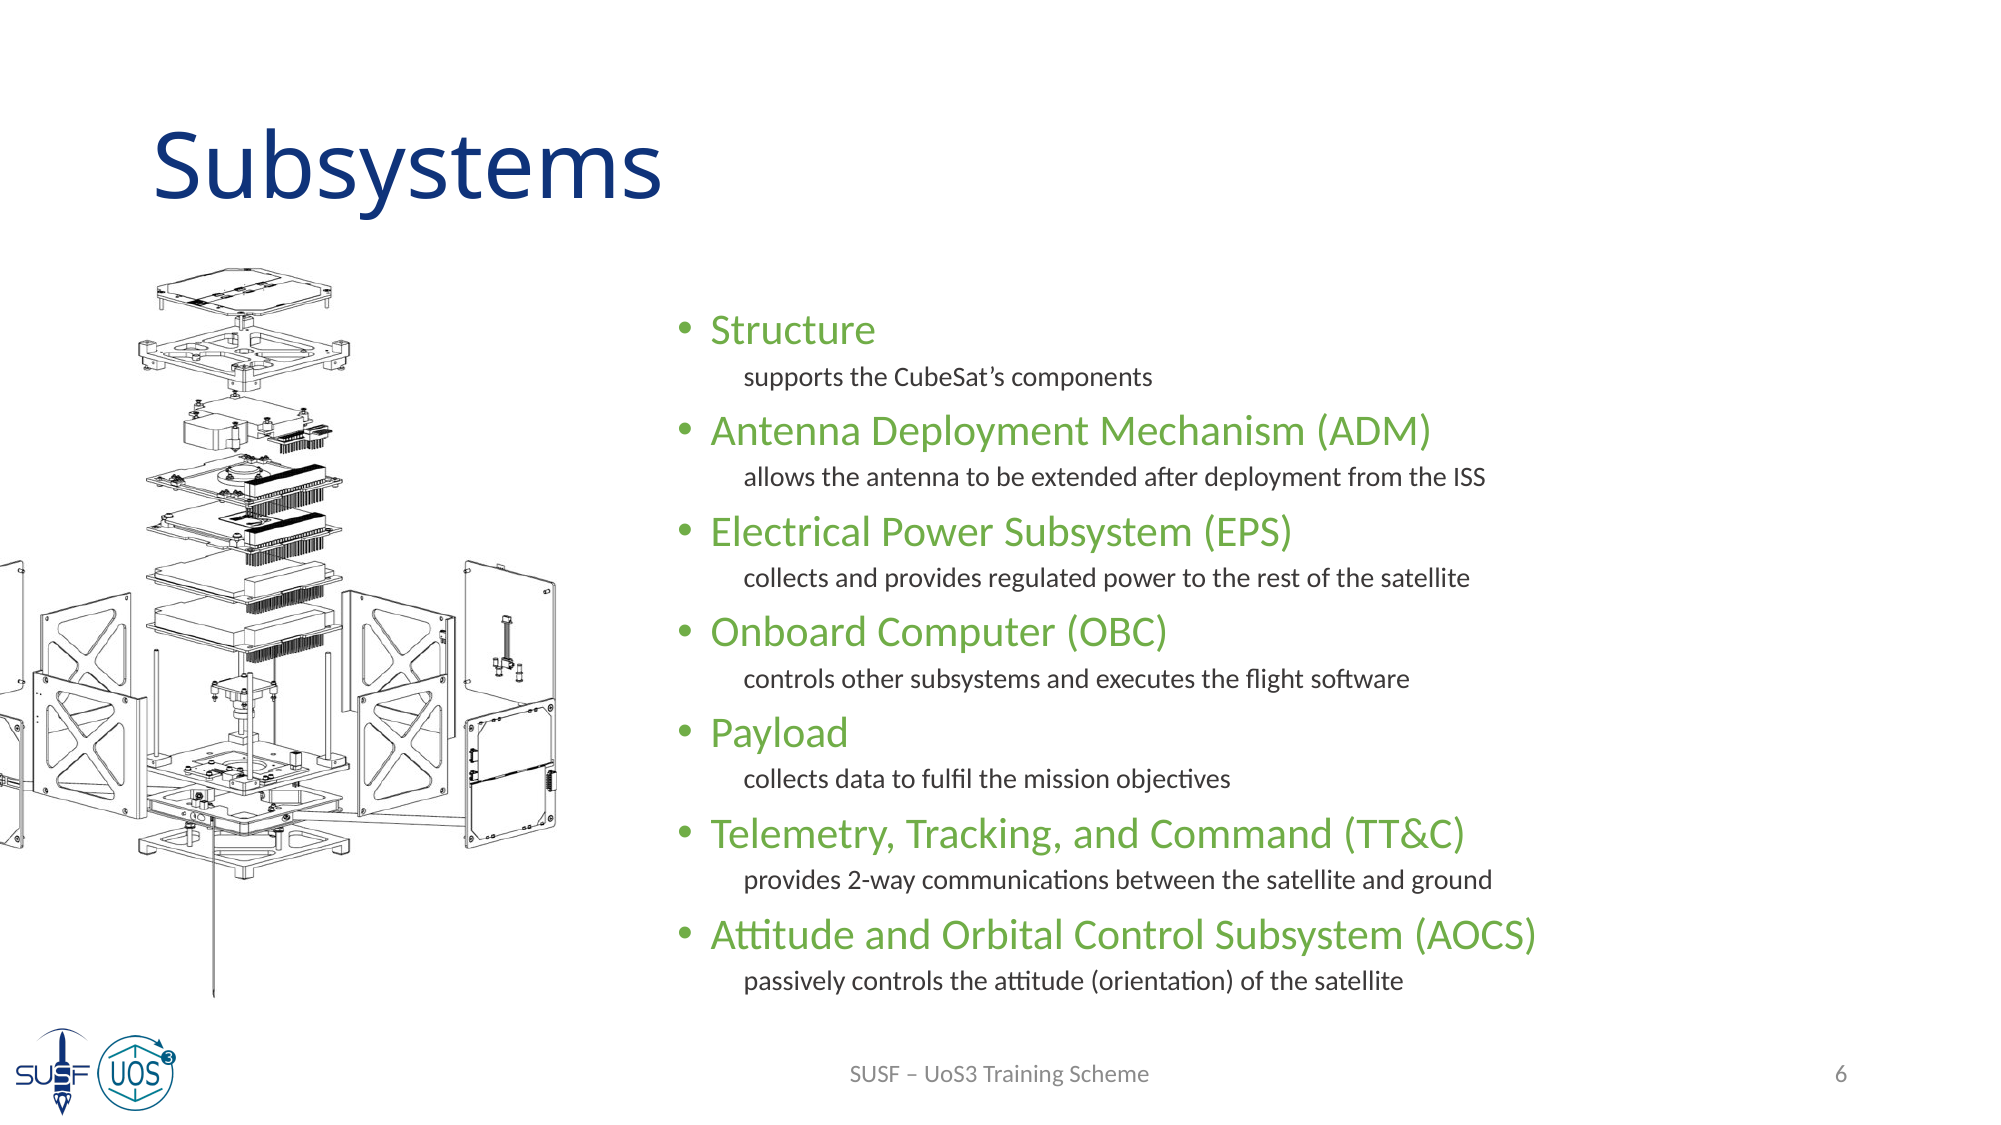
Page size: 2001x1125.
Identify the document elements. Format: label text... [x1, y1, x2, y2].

picture [97, 1035, 177, 1111]
picture [11, 1028, 91, 1117]
picture [0, 245, 557, 1014]
title Subsystems [137, 59, 1863, 278]
footer SUSF – UoS3 Training Scheme [662, 1042, 1338, 1103]
list Structure supports the CubeSat’s components Antenna Deployment Mechanism (ADM) allows the antenna to be extended after deployment from the ISS Electrical Power Subsystem (EPS) collects and provides regulated power to the rest of the satellite Onboard Computer (OBC) controls other subsystems and executes the flight software Payload collects data to fulfil the mission objectives Telemetry, Tracking, and Command (TT&C) provides 2-way communications between the satellite and ground Attitude and Orbital Control Subsystem (AOCS) passively controls the attitude (orientation) of the satellite [662, 299, 1863, 1014]
slide_number 6 [1412, 1042, 1863, 1103]
